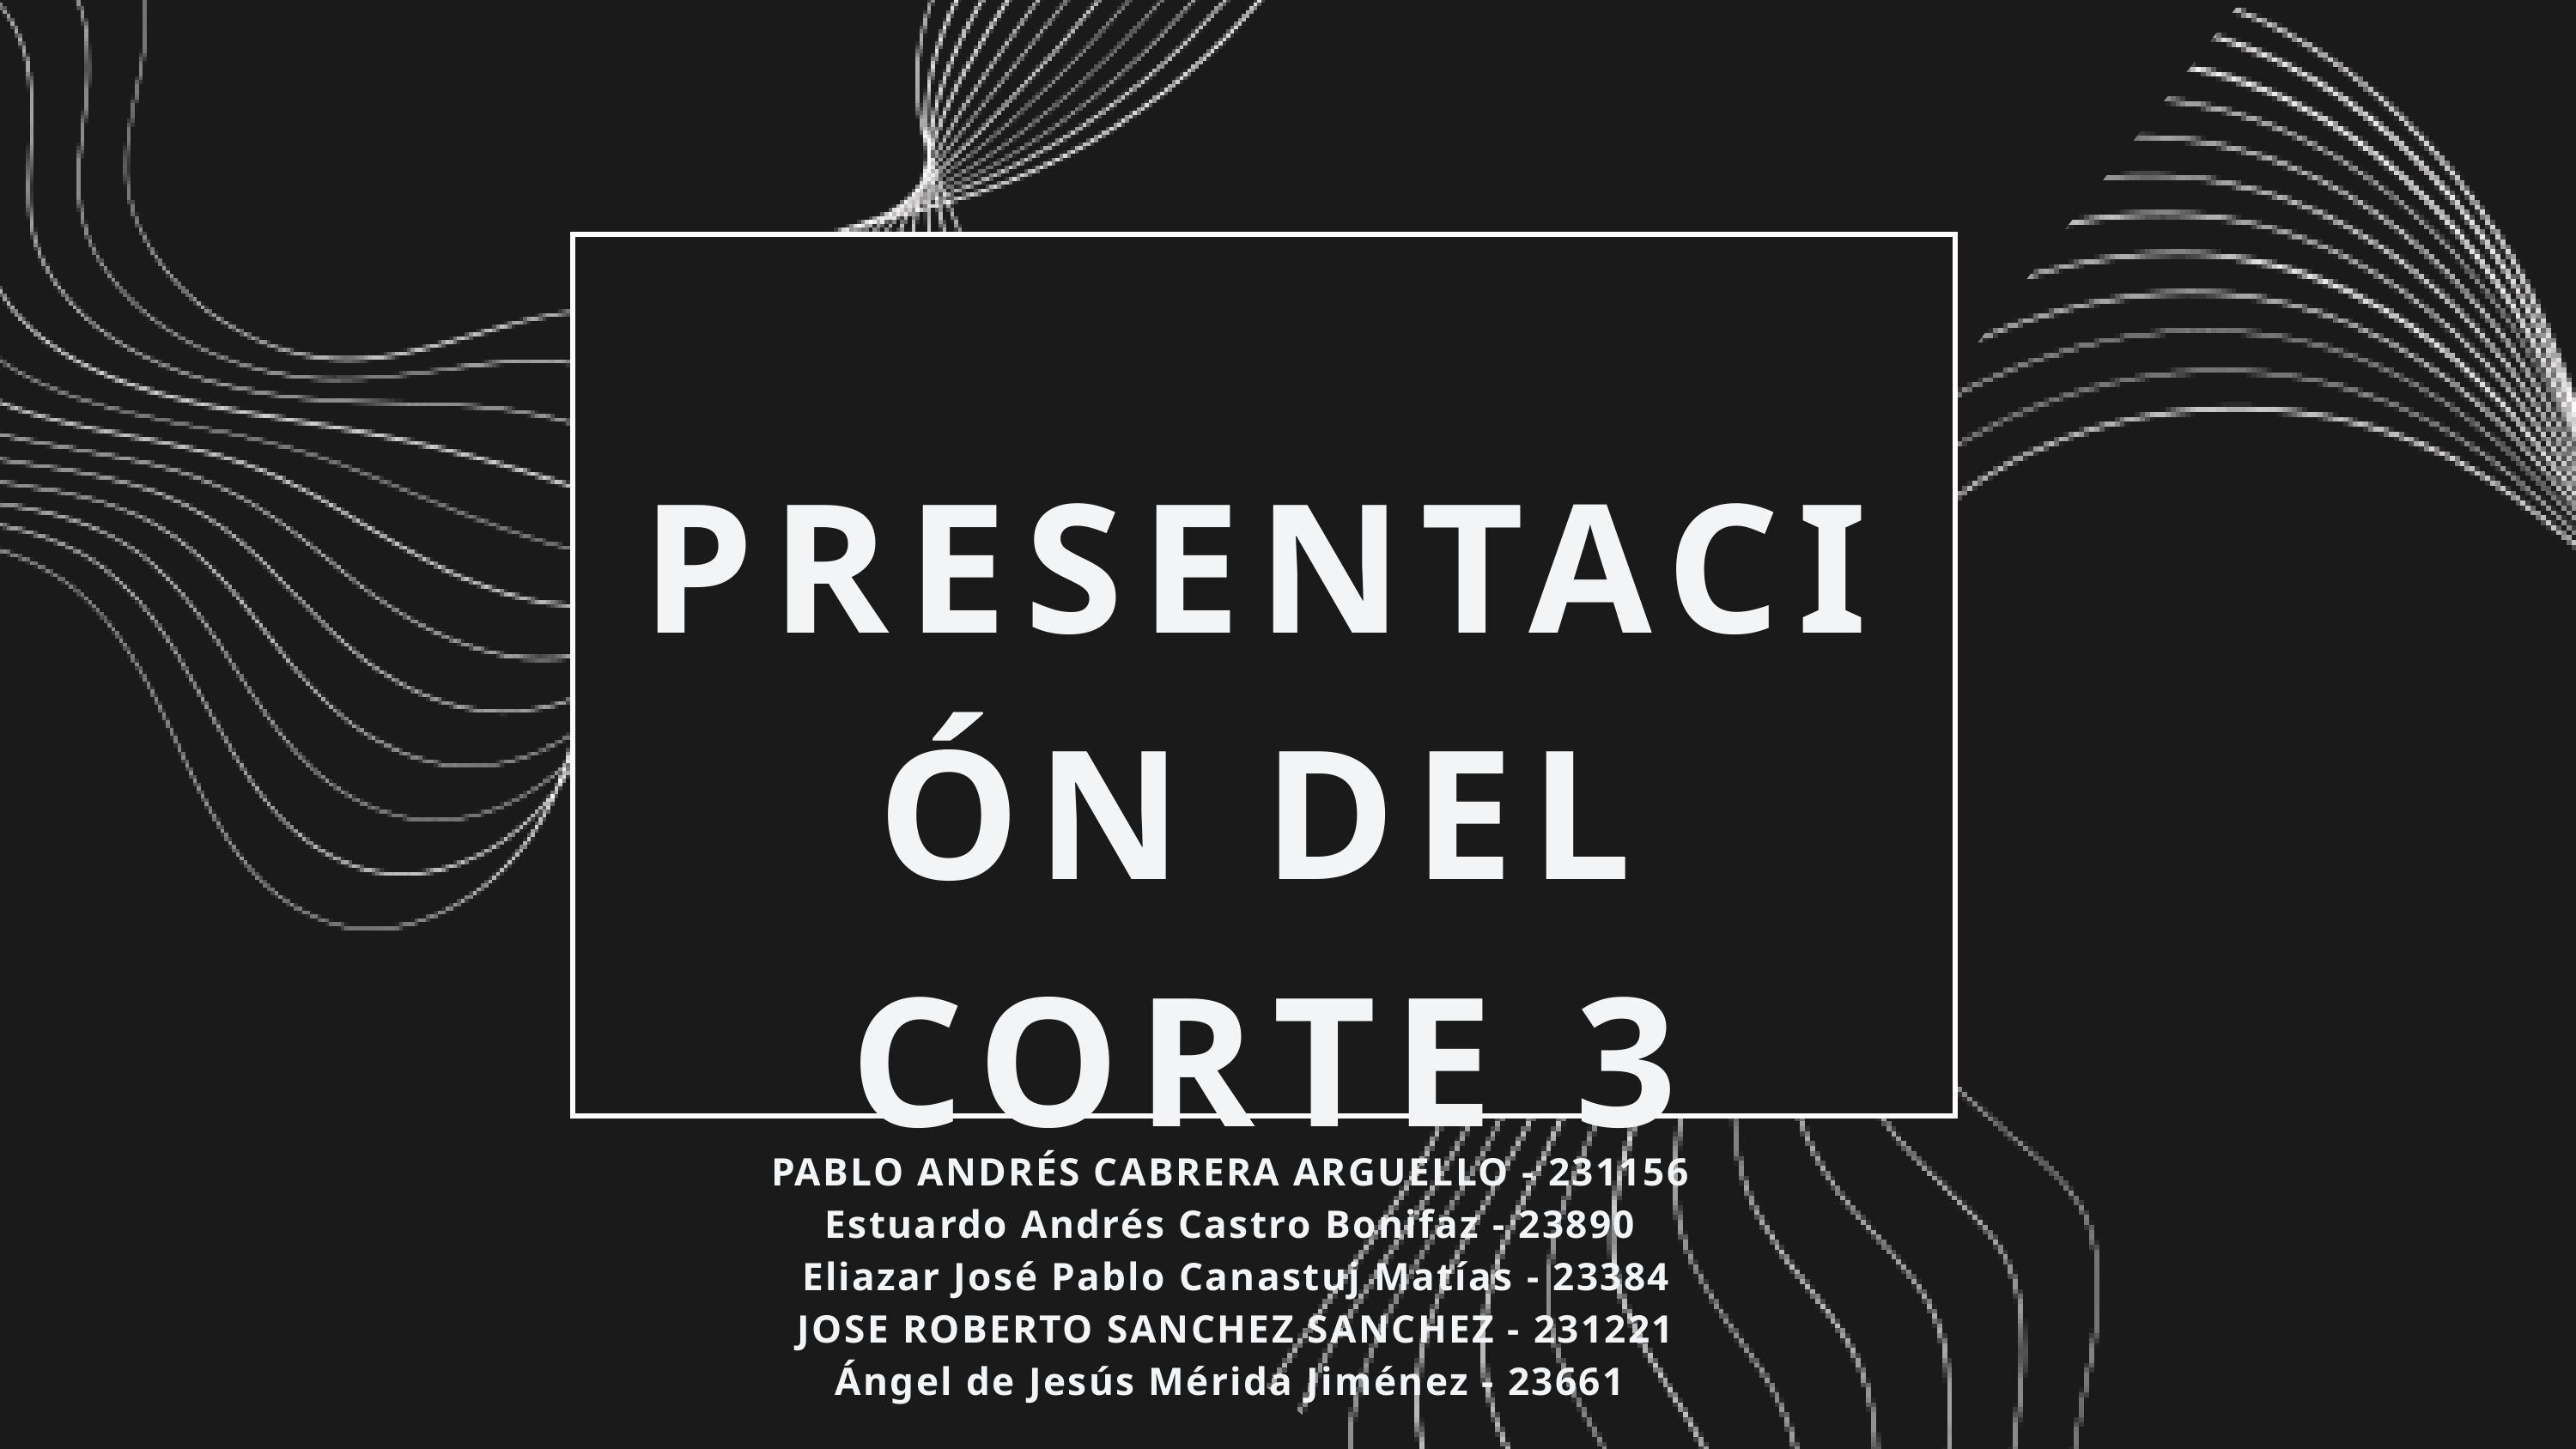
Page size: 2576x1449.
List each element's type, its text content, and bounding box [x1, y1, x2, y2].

text_box [1956, 0, 2576, 1449]
text_box [0, 0, 1386, 931]
text_box PABLO ANDRÉS CABRERA ARGUELLO - 231156 Estuardo Andrés Castro Bonifaz - 23890 Eliazar José Pablo Canastuj Matías - 23384 JOSE ROBERTO SANCHEZ SANCHEZ - 231221 Ángel de Jesús Mérida Jiménez - 23661 [512, 1141, 1961, 1449]
text_box PRESENTACIÓN DEL CORTE 3 [572, 1124, 1956, 1141]
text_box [572, 233, 1956, 1117]
